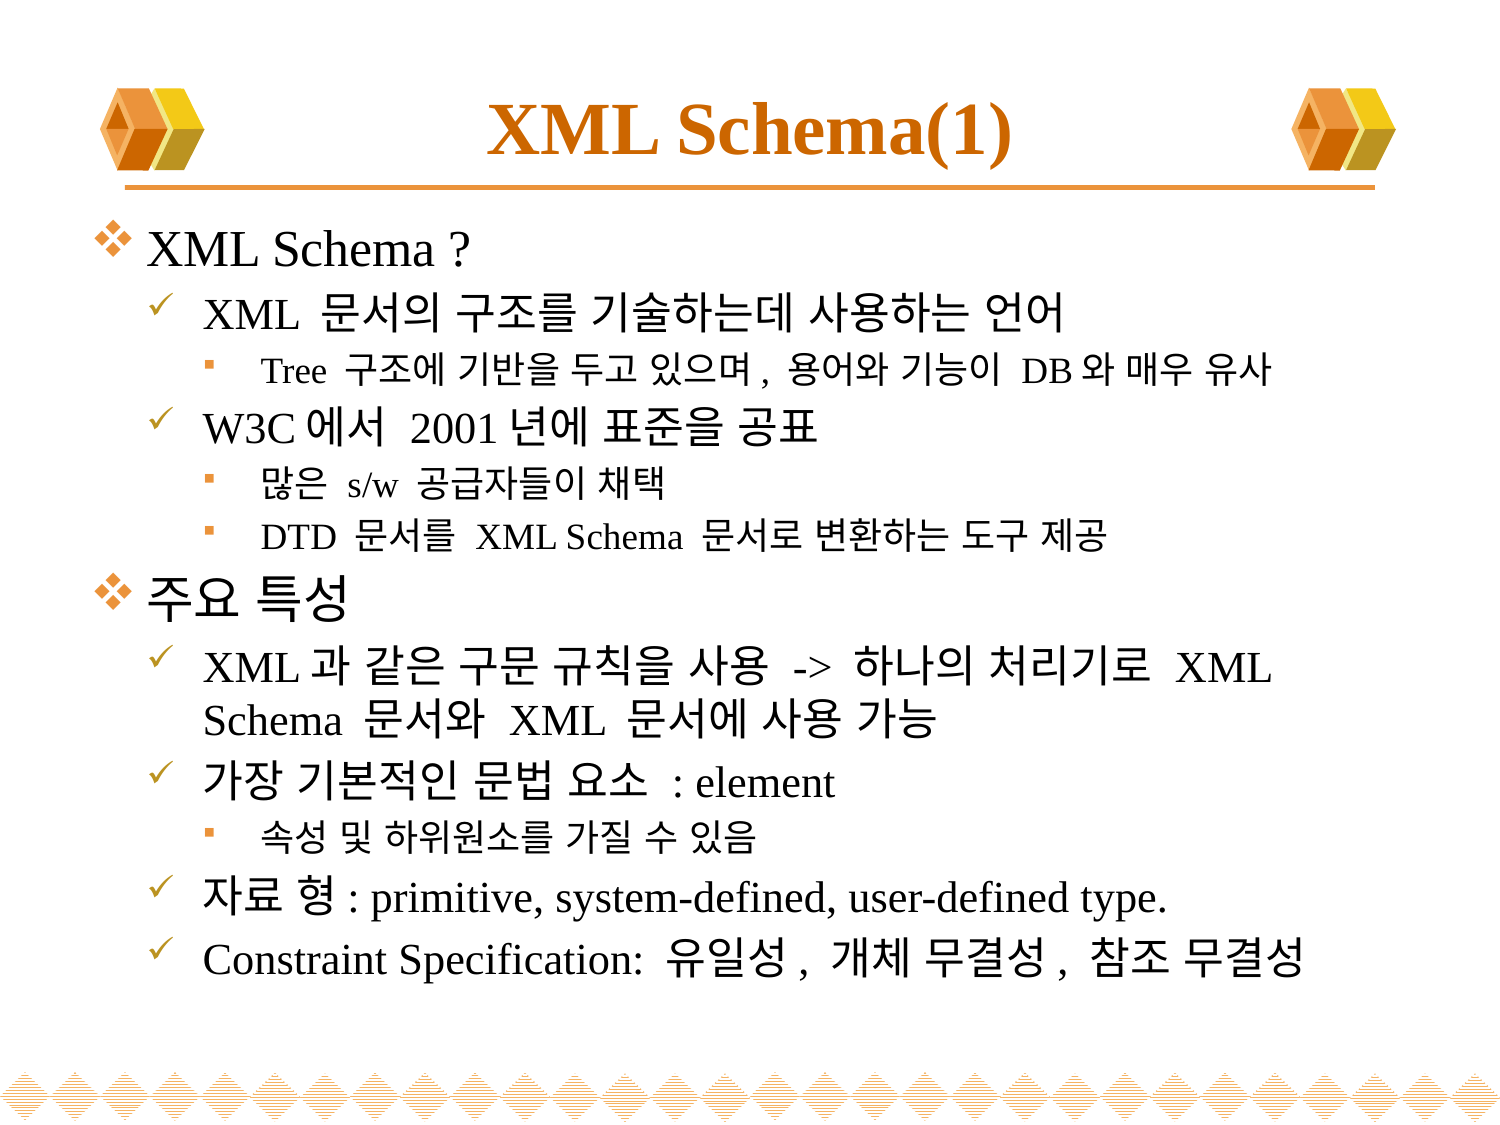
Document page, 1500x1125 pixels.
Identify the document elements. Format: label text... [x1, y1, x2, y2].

list XML Schema ? XML 문서의 구조를 기술하는데 사용하는 언어 Tree 구조에 기반을 두고 있으며, 용어와 기능이 DB와 매우 유사 W3C에서 2001년에 표준을 공표 많은 s/w 공급자들이 채택 DTD 문서를 XML Schema 문서로 변환하는 도구 제공 주요 특성 XML과 같은 구문 규칙을 사용 -> 하나의 처리기로 XML Schema 문서와 XML 문서에 사용 가능 가장 기본적인 문법 요소 : element 속성 및 하위원소를 가질 수 있음 자료 형: primitive, system-defined, user-defined type. Constraint Specification: 유일성, 개체 무결성, 참조 무결성 [75, 202, 1425, 1004]
title XML Schema(1) [75, 67, 1425, 182]
